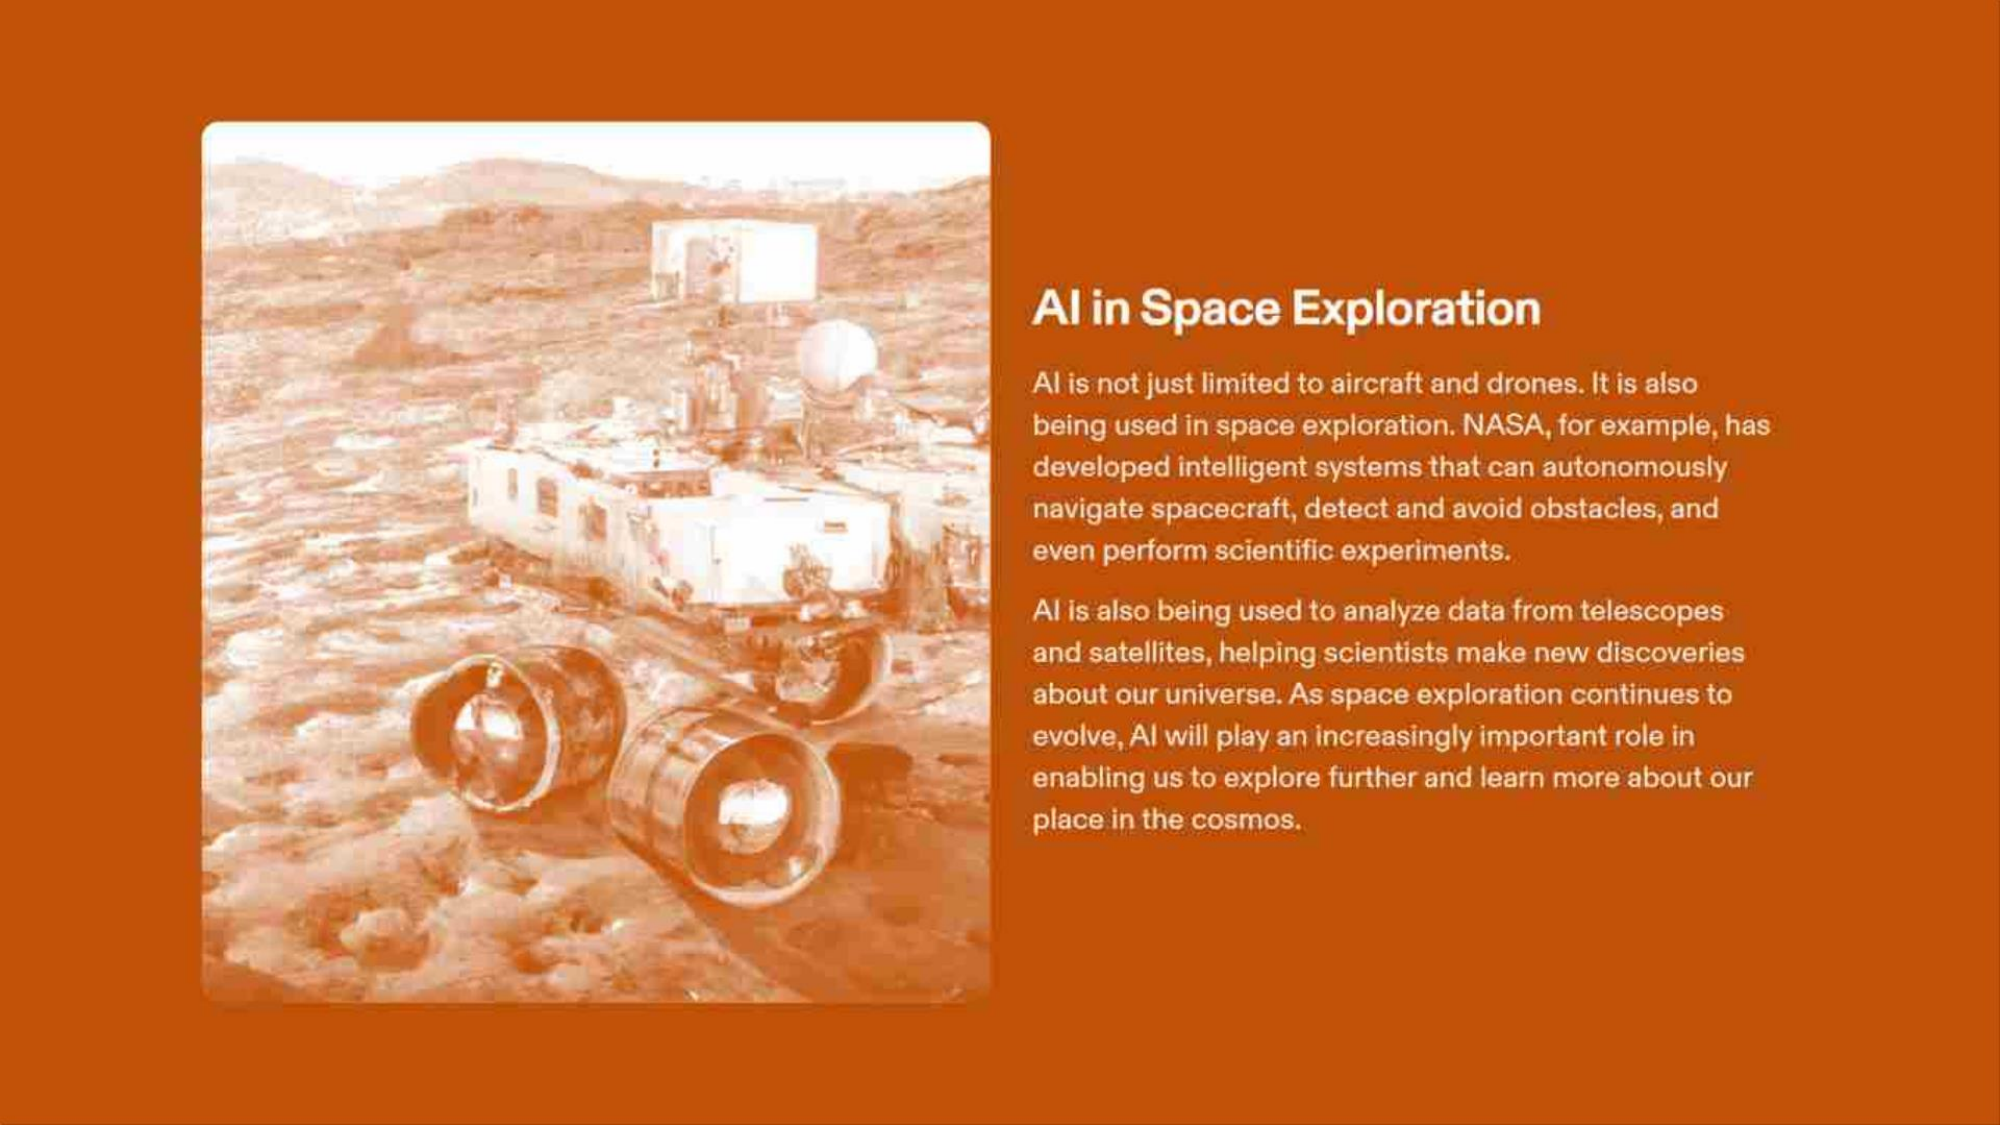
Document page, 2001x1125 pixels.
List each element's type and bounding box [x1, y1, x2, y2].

text_box [0, 0, 2000, 1125]
